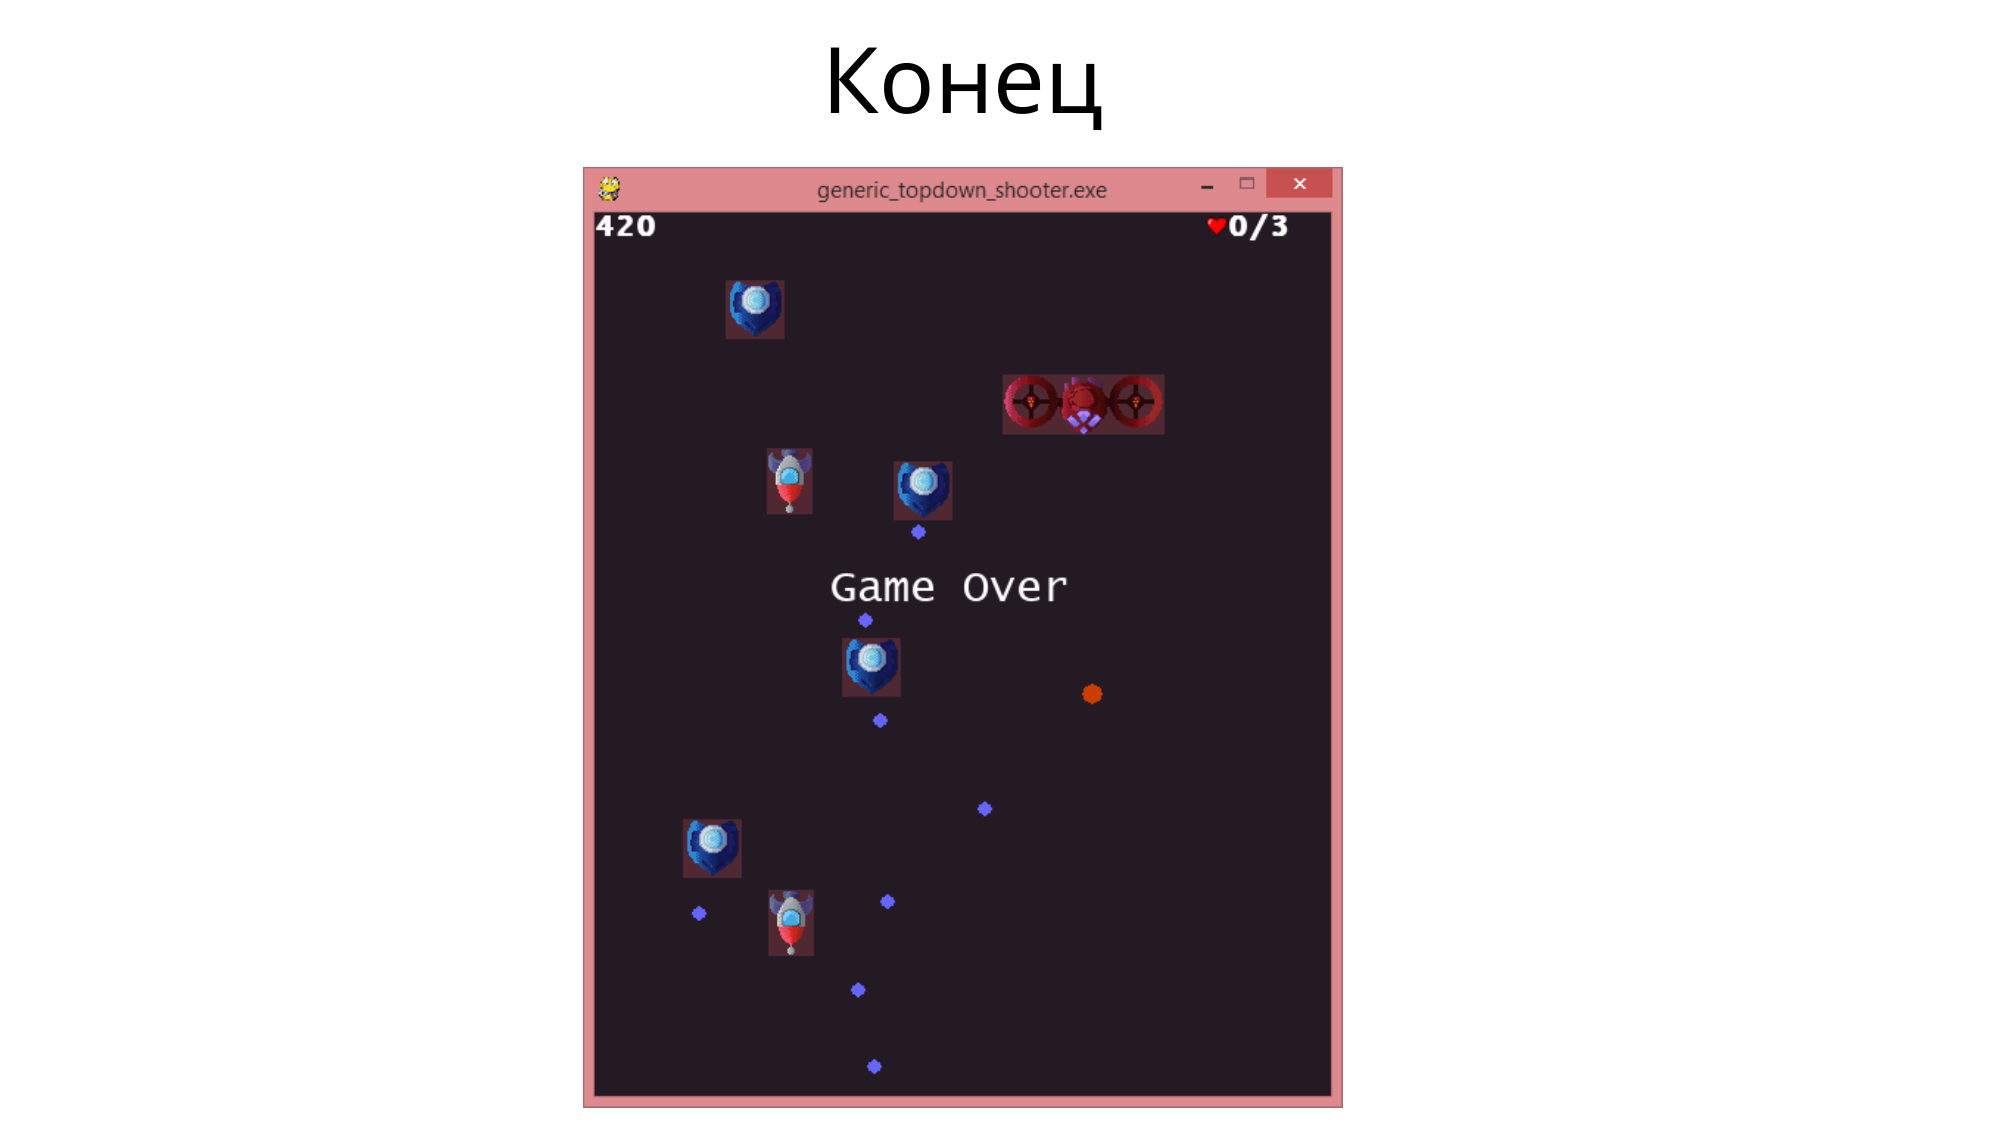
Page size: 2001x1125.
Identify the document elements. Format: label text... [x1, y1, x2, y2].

title Конец [100, 0, 1826, 168]
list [583, 167, 1343, 1108]
